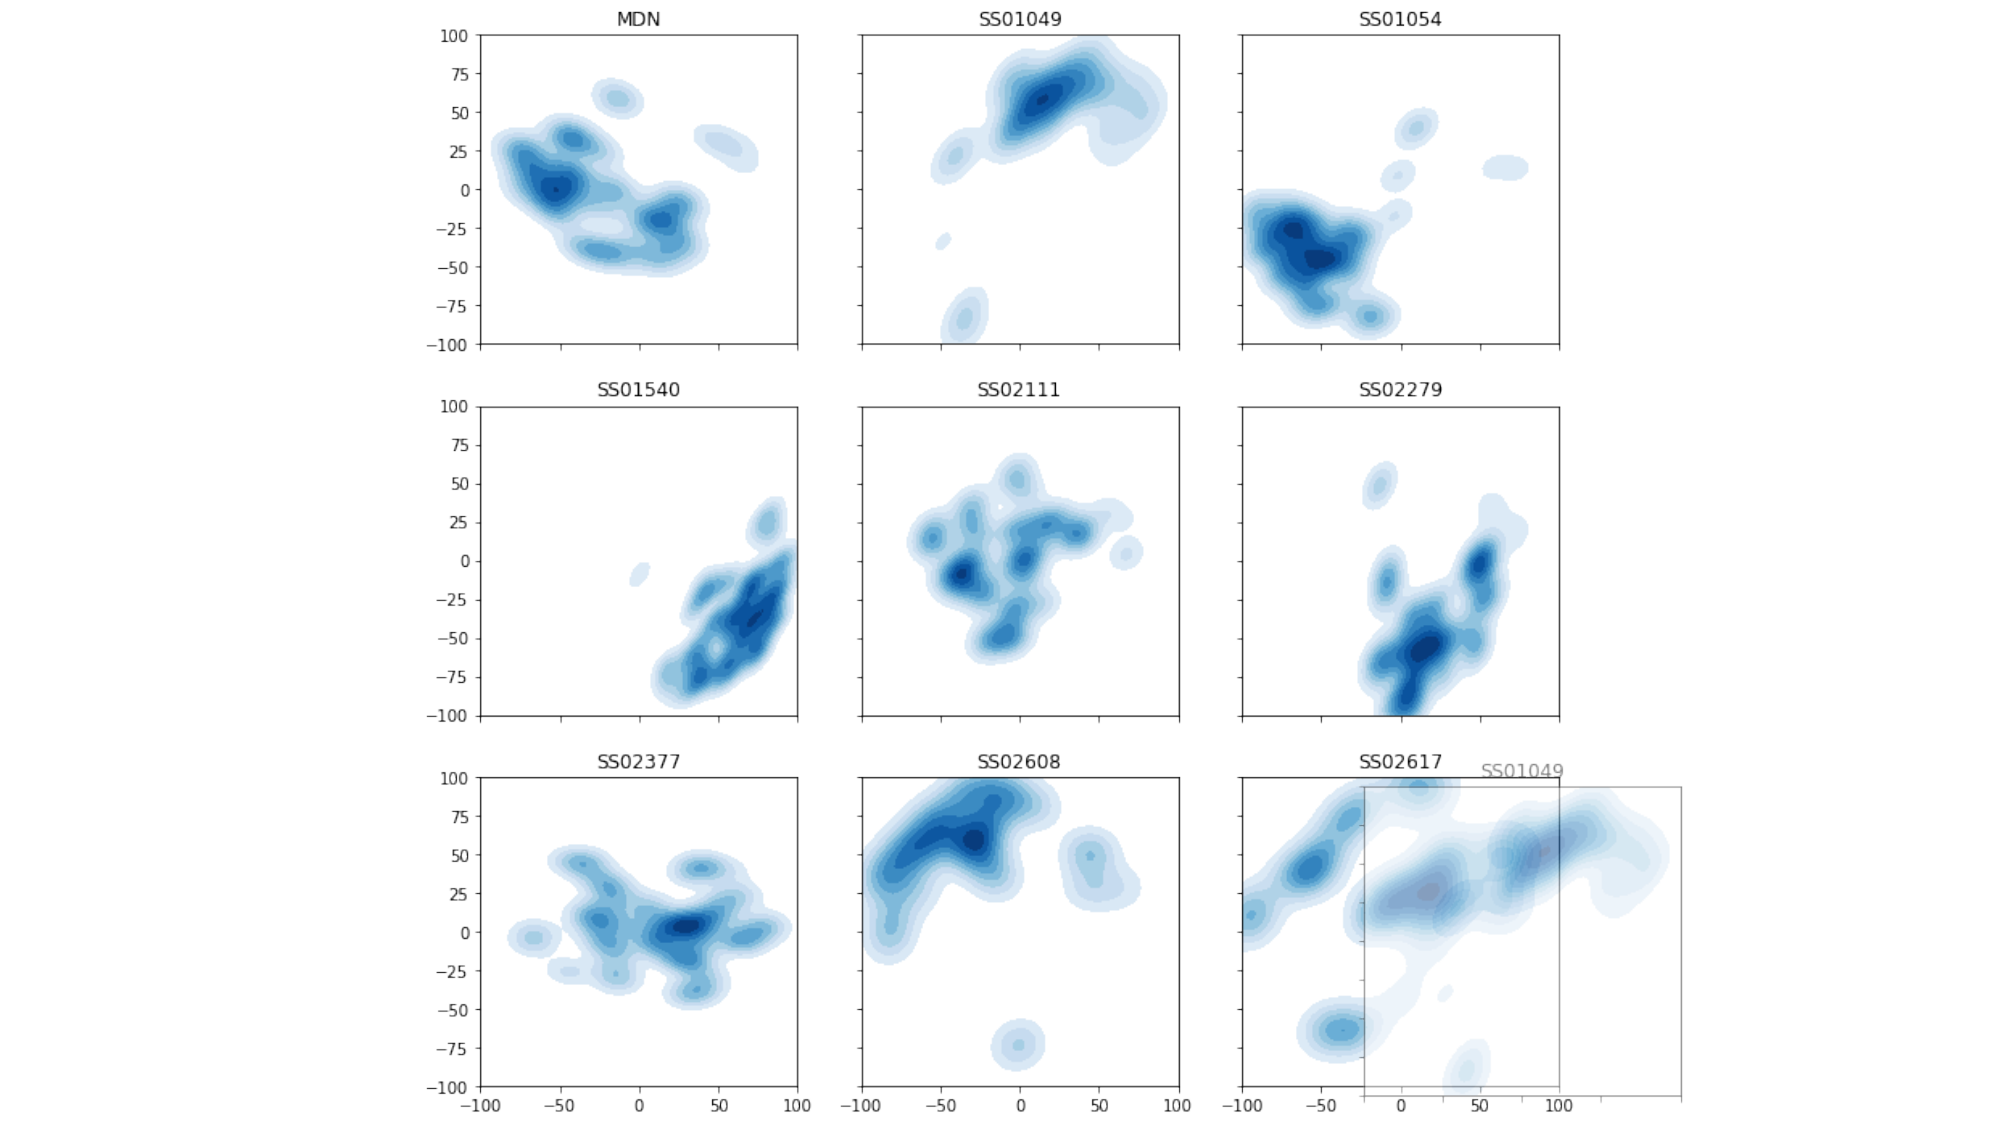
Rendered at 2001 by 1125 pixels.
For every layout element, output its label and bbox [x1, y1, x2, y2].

picture [414, 0, 1738, 1125]
